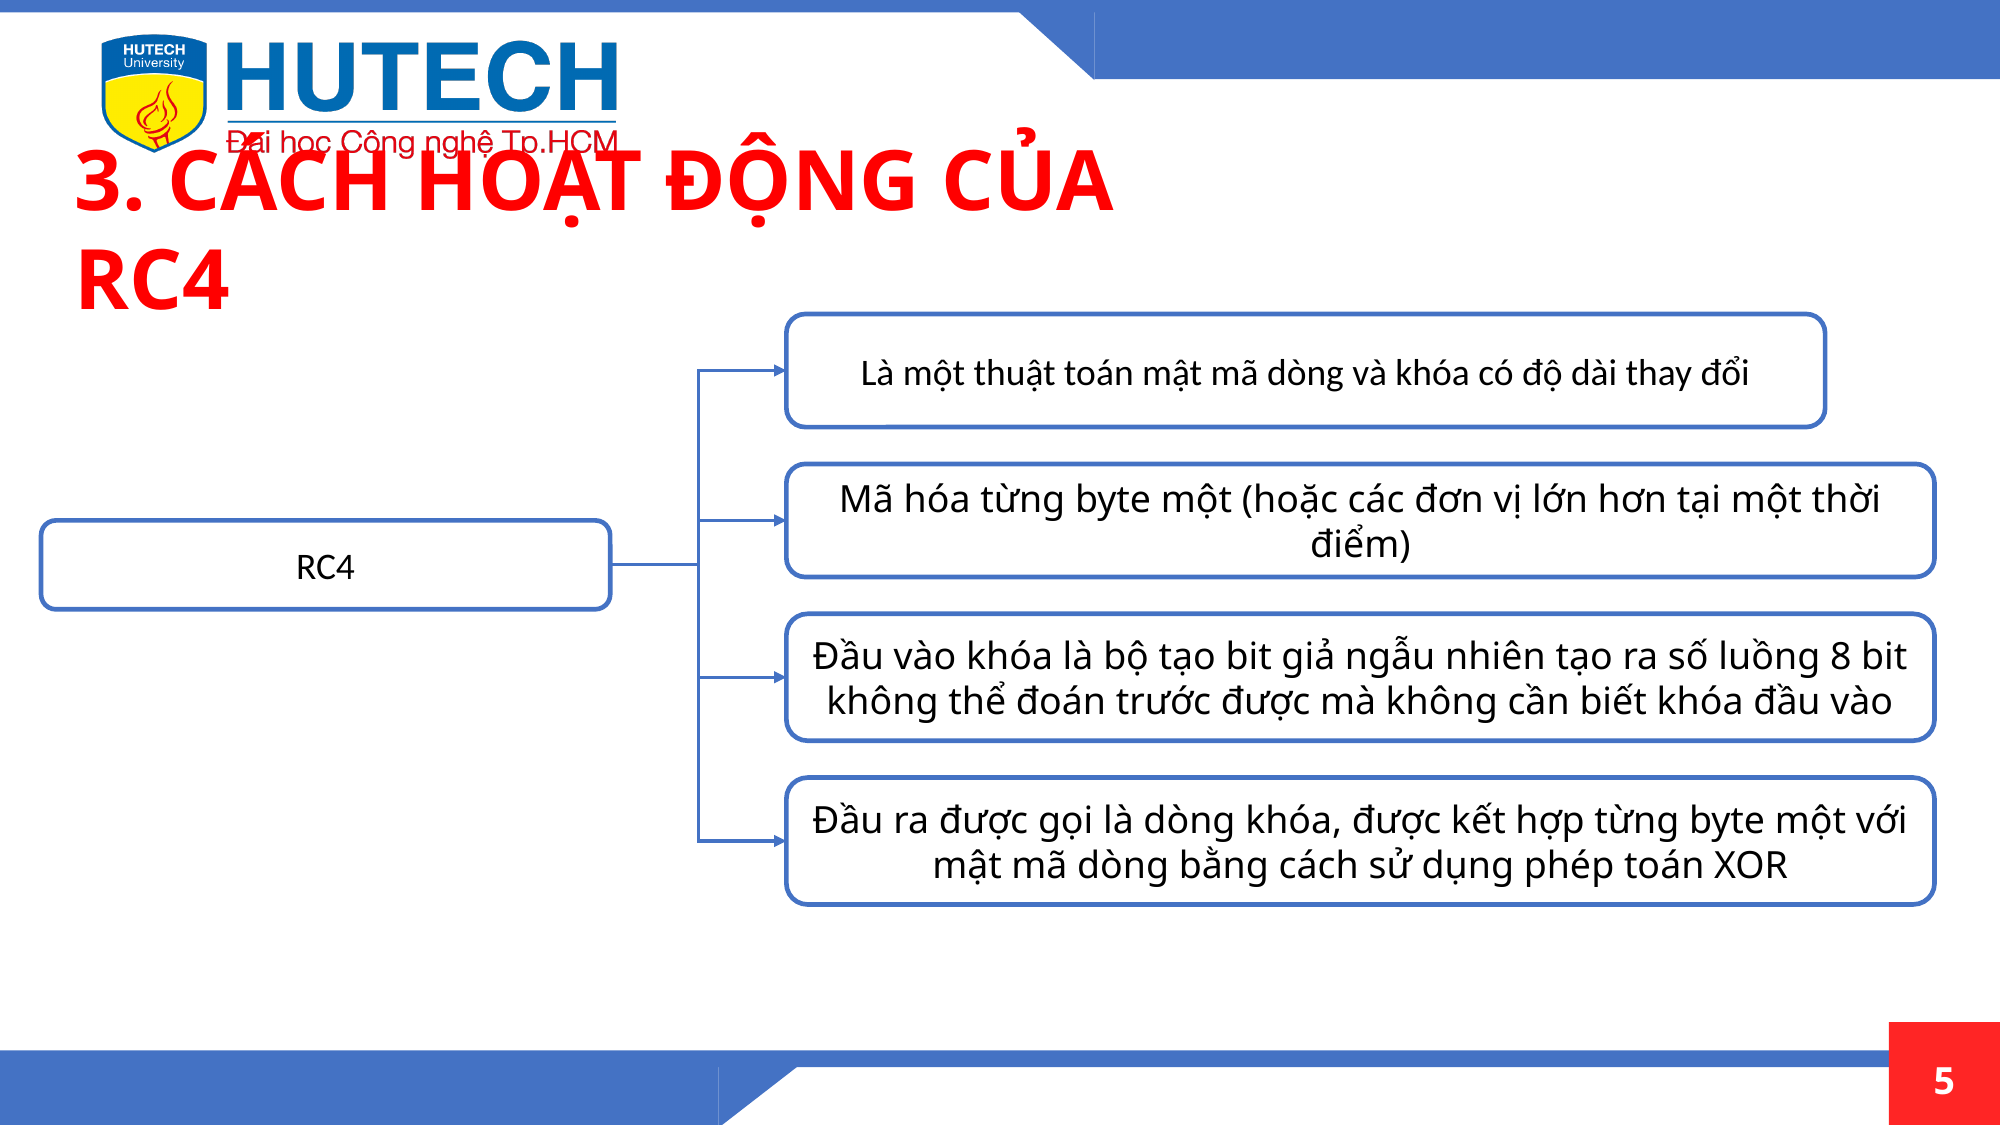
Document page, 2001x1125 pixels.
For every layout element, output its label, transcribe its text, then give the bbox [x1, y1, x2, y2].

picture [65, 5, 653, 142]
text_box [610, 564, 787, 841]
text_box Đầu vào khóa là bộ tạo bit giả ngẫu nhiên tạo ra số luồng 8 bit không thể đoán trước được mà không cần biết khóa đầu vào [787, 612, 1936, 742]
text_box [610, 520, 787, 564]
text_box Mã hóa từng byte một (hoặc các đơn vị lớn hơn tại một thời điểm) [787, 462, 1936, 579]
text_box 3. CÁCH HOẠT ĐỘNG CỦA RC4 [59, 142, 1147, 312]
text_box Đầu ra được gọi là dòng khóa, được kết hợp từng byte một với mật mã dòng bằng cách sử dụng phép toán XOR [785, 776, 1936, 906]
text_box RC4 [40, 519, 610, 611]
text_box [610, 370, 787, 520]
text_box Là một thuật toán mật mã dòng và khóa có độ dài thay đổi [785, 312, 1827, 429]
